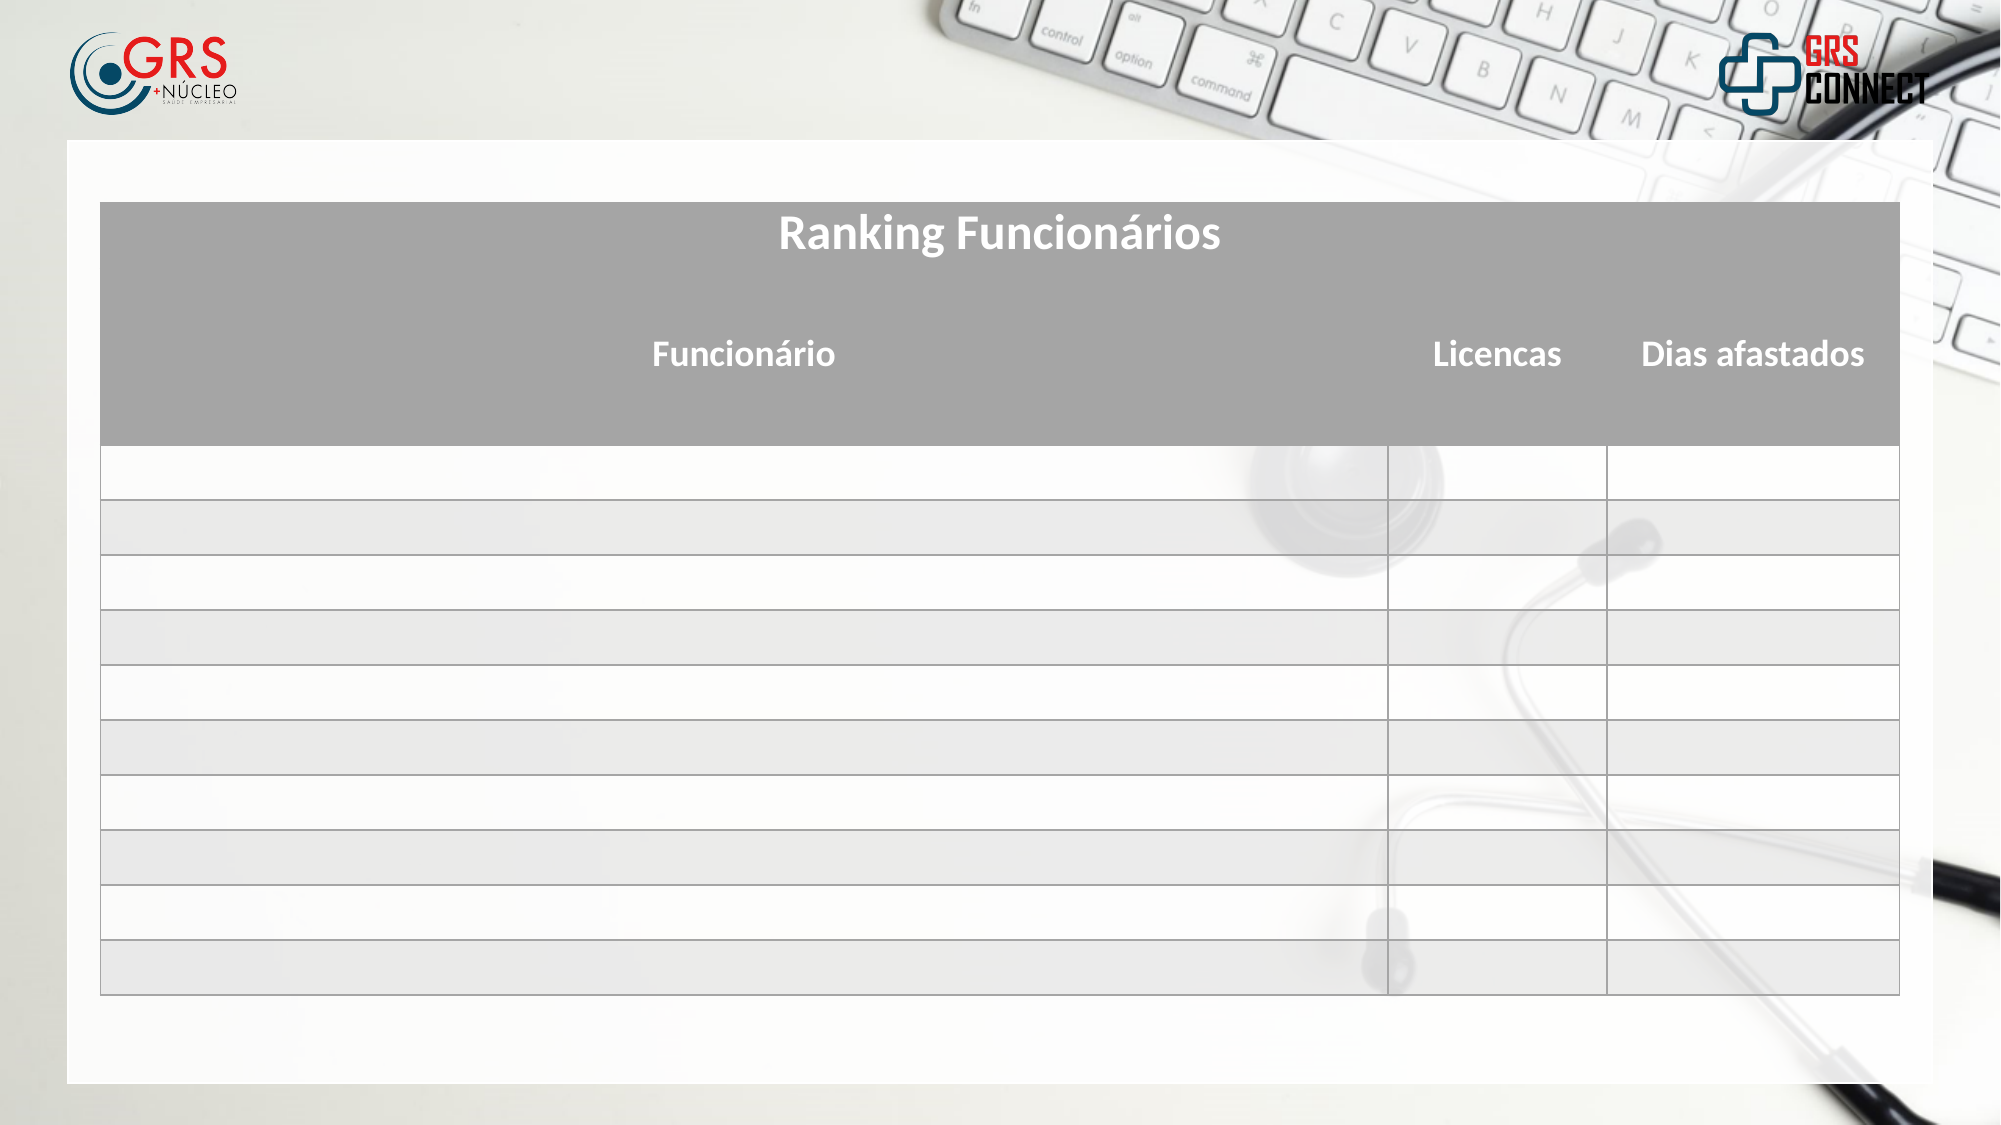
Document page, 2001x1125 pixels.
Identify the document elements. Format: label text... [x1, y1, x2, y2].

table_cell [1389, 501, 1606, 554]
table_cell [1608, 611, 1899, 664]
table_cell [101, 446, 1387, 499]
table_cell Dias afastados [1608, 272, 1899, 444]
table_cell [1608, 446, 1899, 499]
table_cell [101, 501, 1387, 554]
table_cell [1608, 776, 1899, 829]
table_cell [101, 941, 1387, 994]
table_cell [101, 831, 1387, 884]
table_cell [1389, 721, 1606, 774]
table_cell Funcionário [101, 272, 1387, 444]
table_cell [1389, 831, 1606, 884]
table_cell [1389, 666, 1606, 719]
table_header Ranking Funcionários [101, 204, 1899, 268]
table_cell [1389, 941, 1606, 994]
table_cell [1608, 666, 1899, 719]
table_cell [1389, 611, 1606, 664]
table_cell [101, 776, 1387, 829]
table_cell [1389, 556, 1606, 609]
table_cell [1608, 721, 1899, 774]
table_cell [1608, 886, 1899, 939]
table_cell [101, 611, 1387, 664]
table_cell [101, 666, 1387, 719]
table_cell [1389, 446, 1606, 499]
table_cell [1608, 941, 1899, 994]
table_cell [101, 721, 1387, 774]
table_cell [101, 556, 1387, 609]
text_box [67, 140, 1933, 1084]
table_cell [1608, 556, 1899, 609]
picture [0, 0, 2001, 1125]
table_cell [1389, 776, 1606, 829]
table_cell [1608, 831, 1899, 884]
table_cell Licencas [1389, 272, 1606, 444]
table_cell [1389, 886, 1606, 939]
table_cell [1608, 501, 1899, 554]
table_cell [101, 886, 1387, 939]
